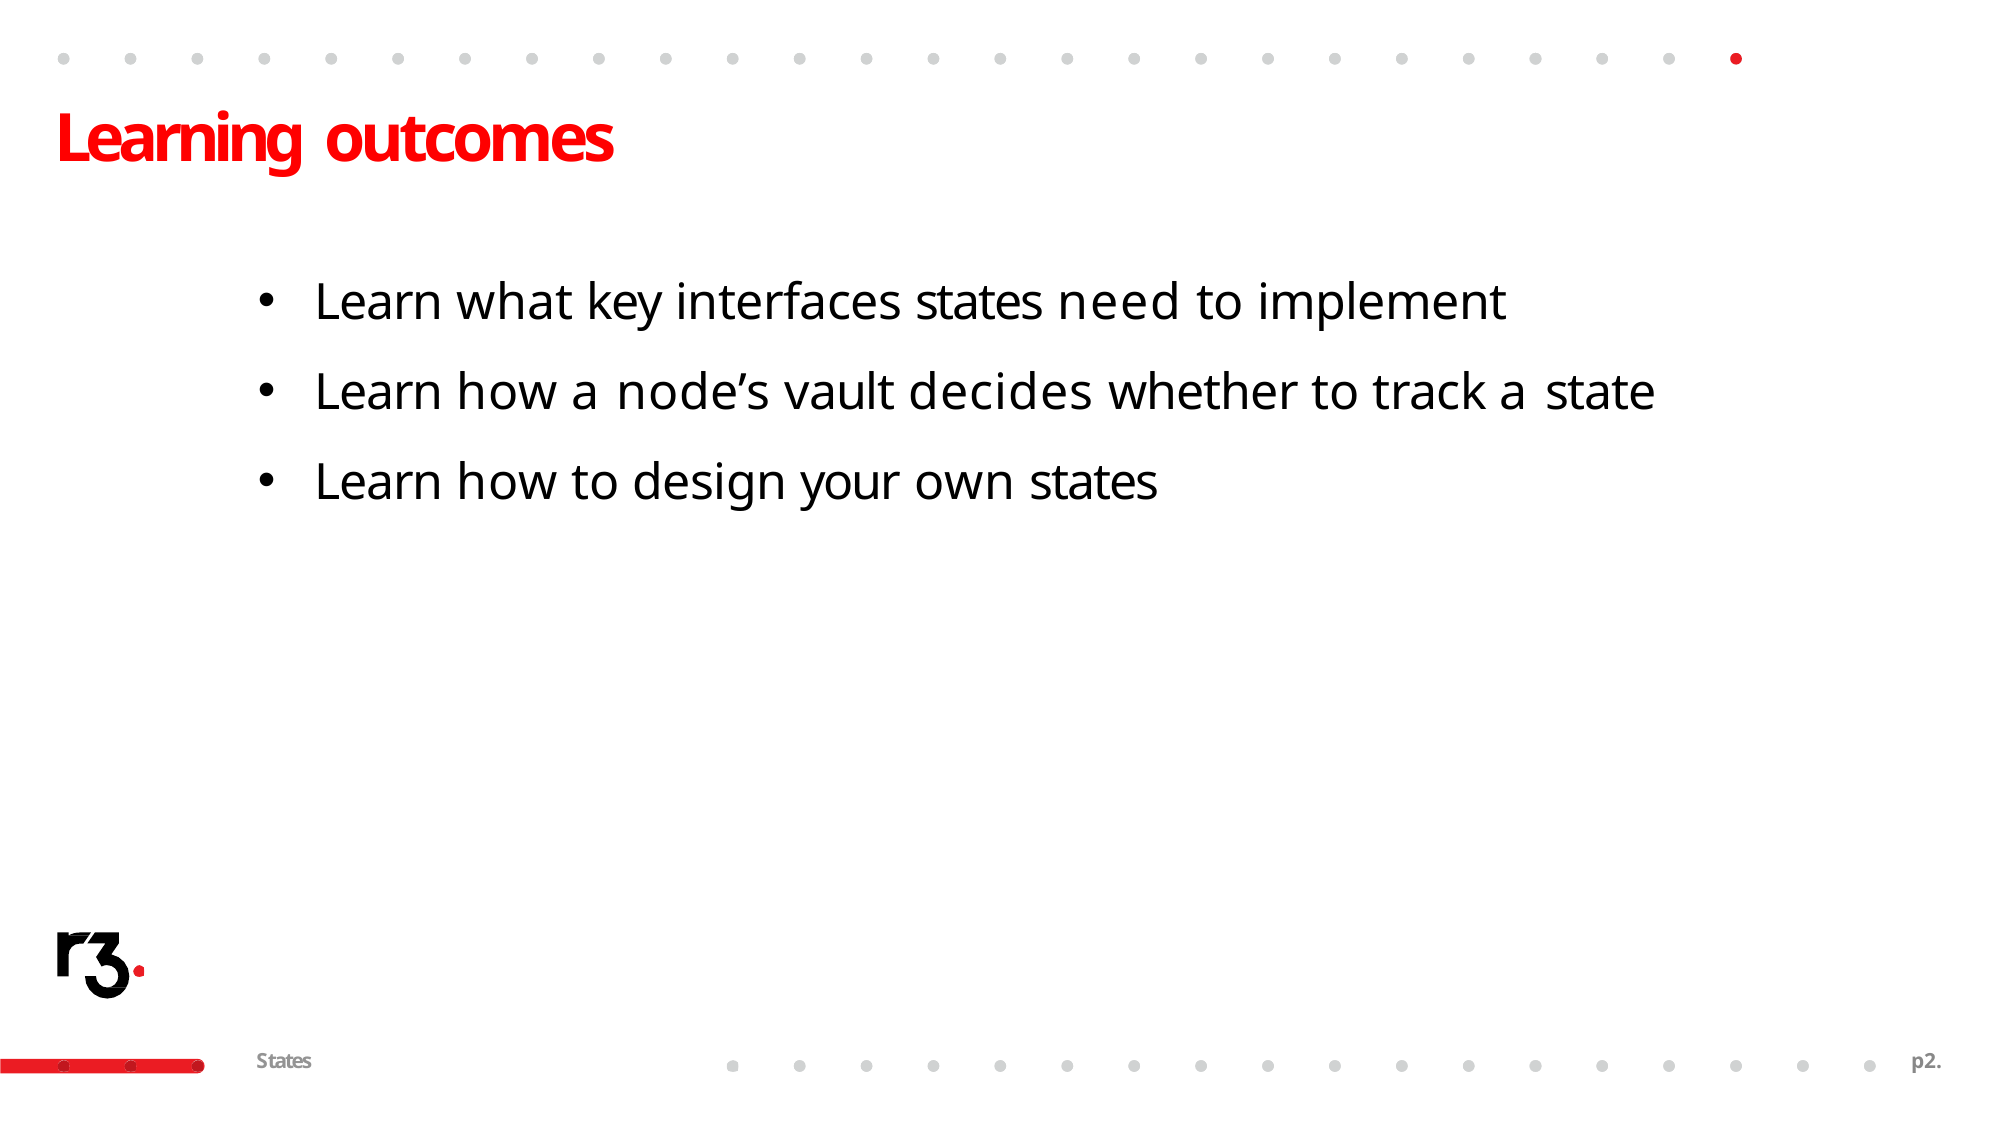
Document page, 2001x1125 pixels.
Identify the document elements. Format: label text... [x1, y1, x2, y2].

footer States [254, 1045, 319, 1125]
text_box Learn what key interfaces states need to implement Learn how a node’s vault decides whether to track a state Learn how to design your own states [255, 237, 1738, 510]
picture [133, 965, 145, 977]
title Learning outcomes [52, 92, 677, 283]
text_box p2. [1908, 1045, 1945, 1125]
picture [726, 1060, 739, 1072]
picture [124, 1060, 137, 1072]
picture [57, 1060, 70, 1072]
picture [191, 1060, 204, 1072]
